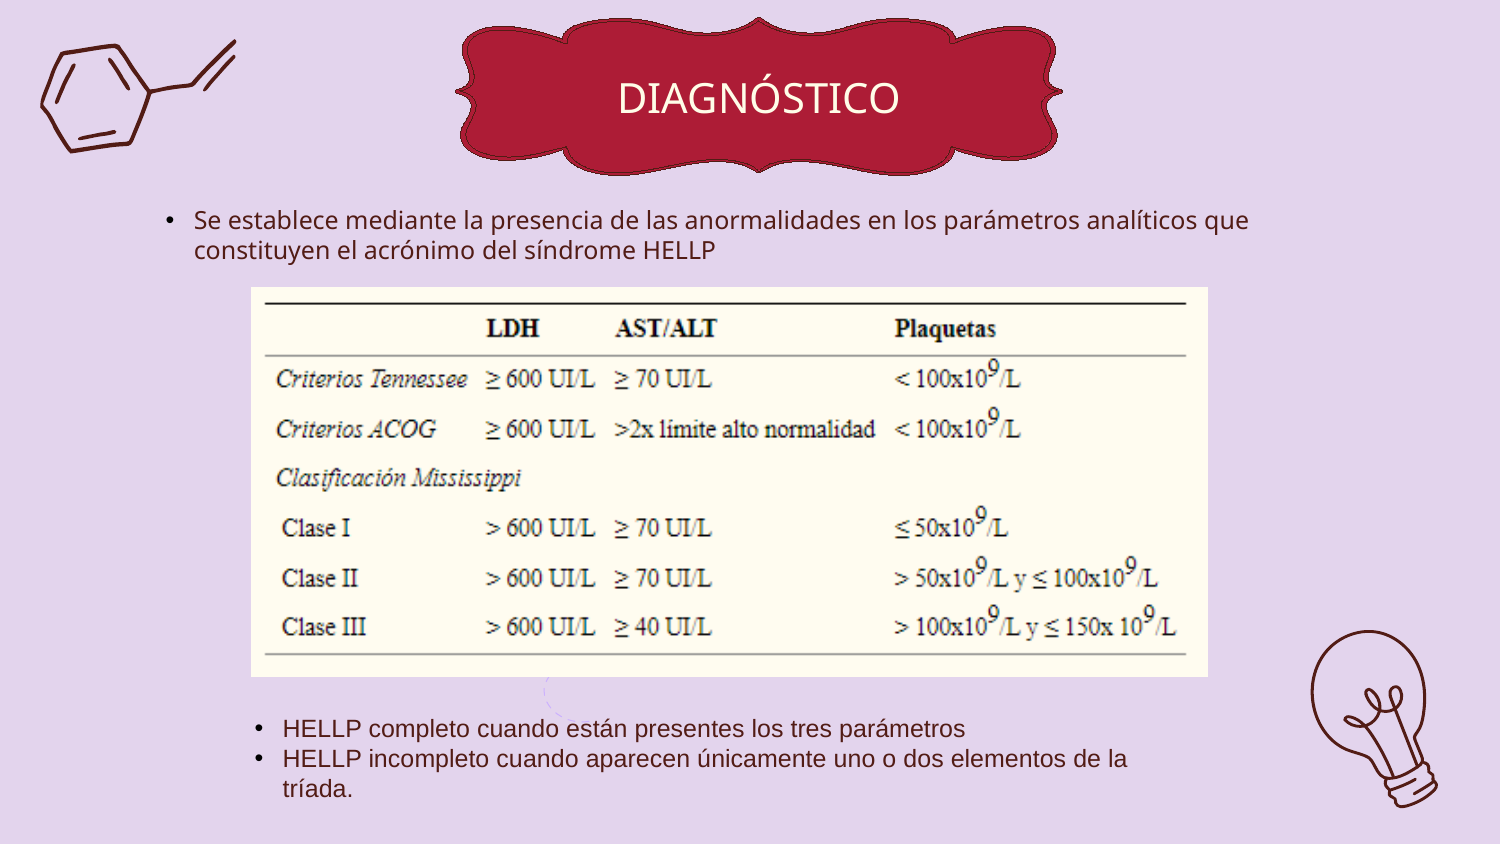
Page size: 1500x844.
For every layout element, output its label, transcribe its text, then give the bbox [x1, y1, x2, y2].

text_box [1308, 629, 1439, 809]
text_box HELLP completo cuando están presentes los tres parámetros HELLP incompleto cuando aparecen únicamente uno o dos elementos de la tríada. [239, 705, 1220, 811]
text_box Se establece mediante la presencia de las anormalidades en los parámetros analíticos que constituyen el acrónimo del síndrome HELLP [150, 197, 1309, 272]
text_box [454, 17, 1064, 176]
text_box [39, 38, 237, 154]
picture [250, 286, 1209, 677]
